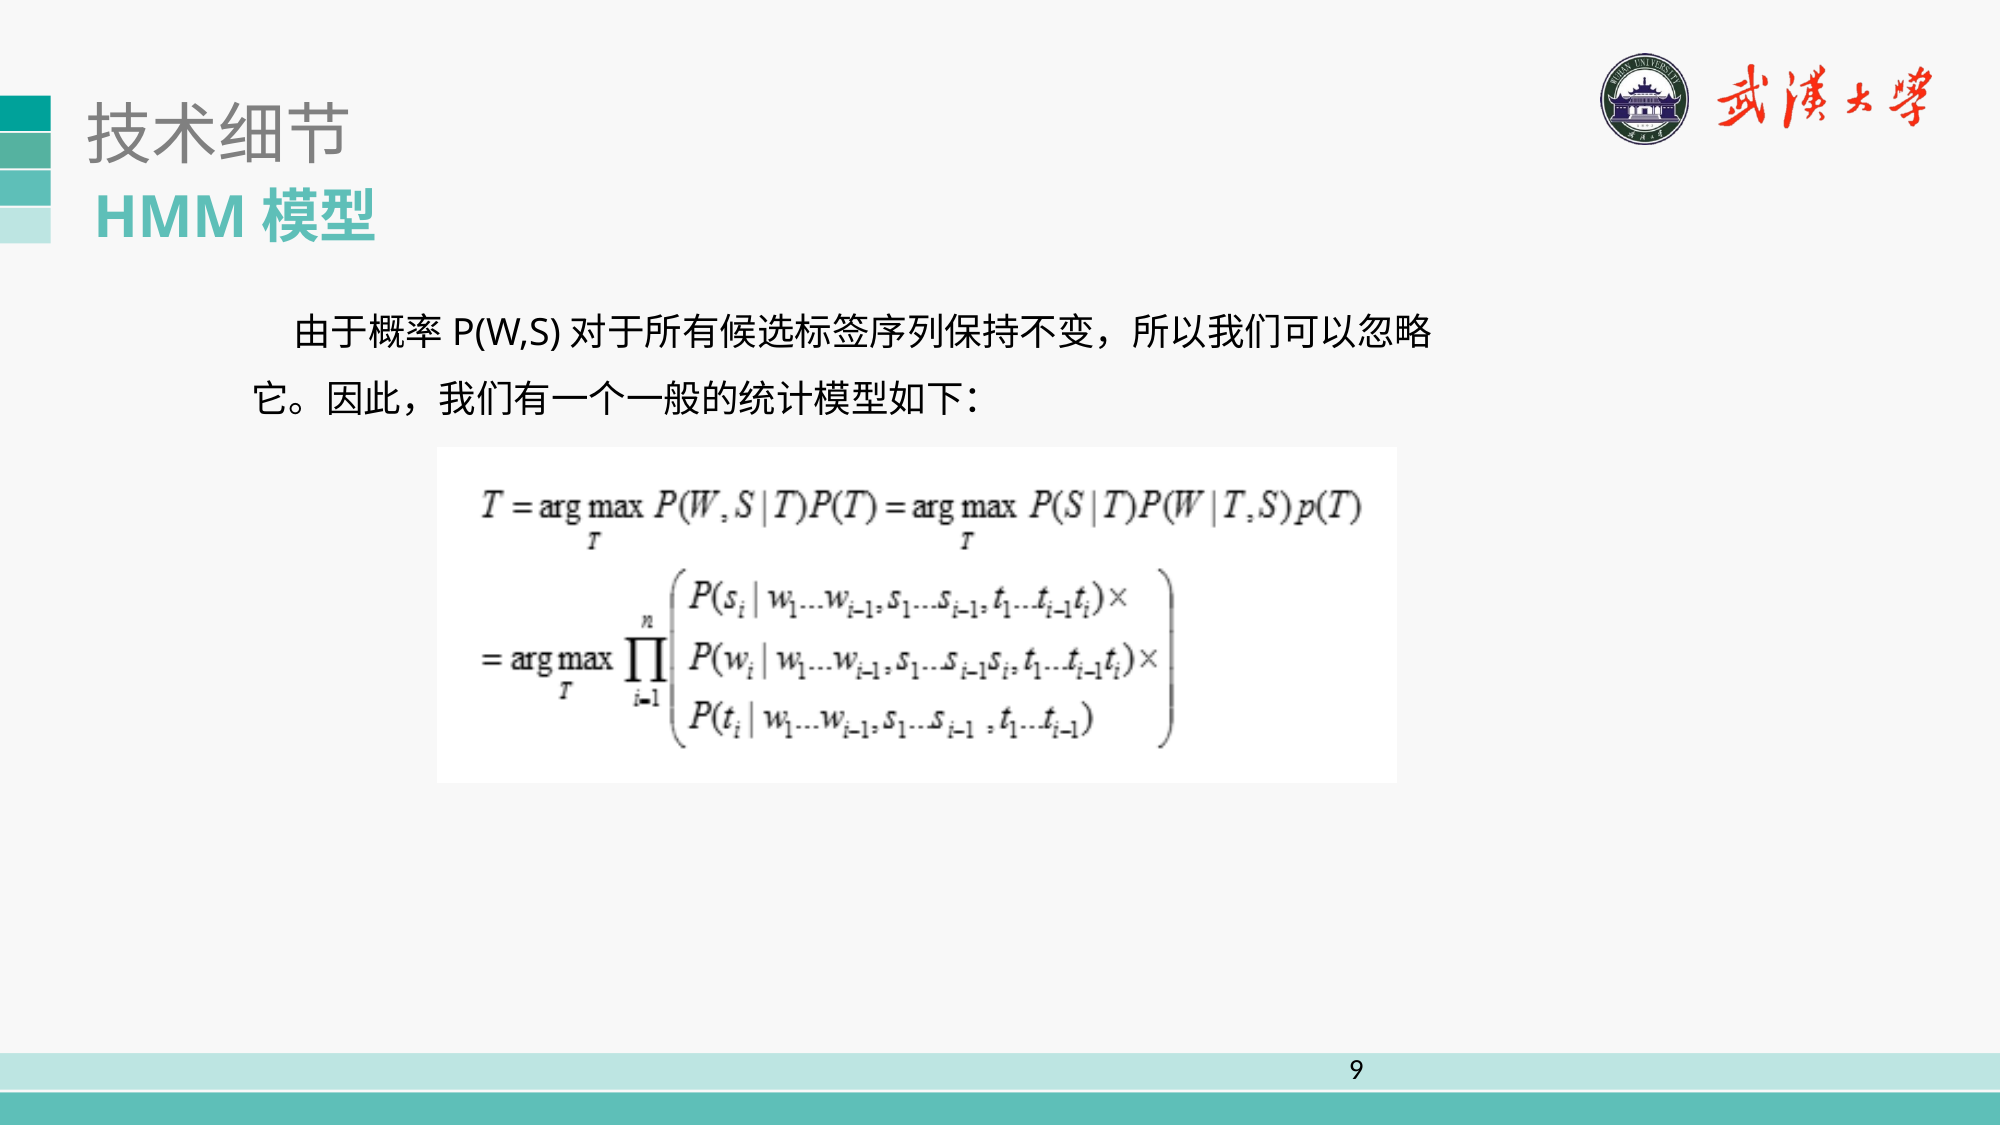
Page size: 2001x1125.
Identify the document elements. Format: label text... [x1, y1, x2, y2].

title 技术细节 [68, 91, 1546, 172]
picture [437, 447, 1397, 783]
slide_number 9 [1334, 1042, 1872, 1103]
picture [1711, 58, 1932, 137]
picture [1600, 53, 1689, 145]
text_box 由于概率P(W,S)对于所有候选标签序列保持不变，所以我们可以忽略它。因此，我们有一个一般的统计模型如下： [236, 277, 1518, 428]
list HMM模型 [78, 179, 1237, 263]
